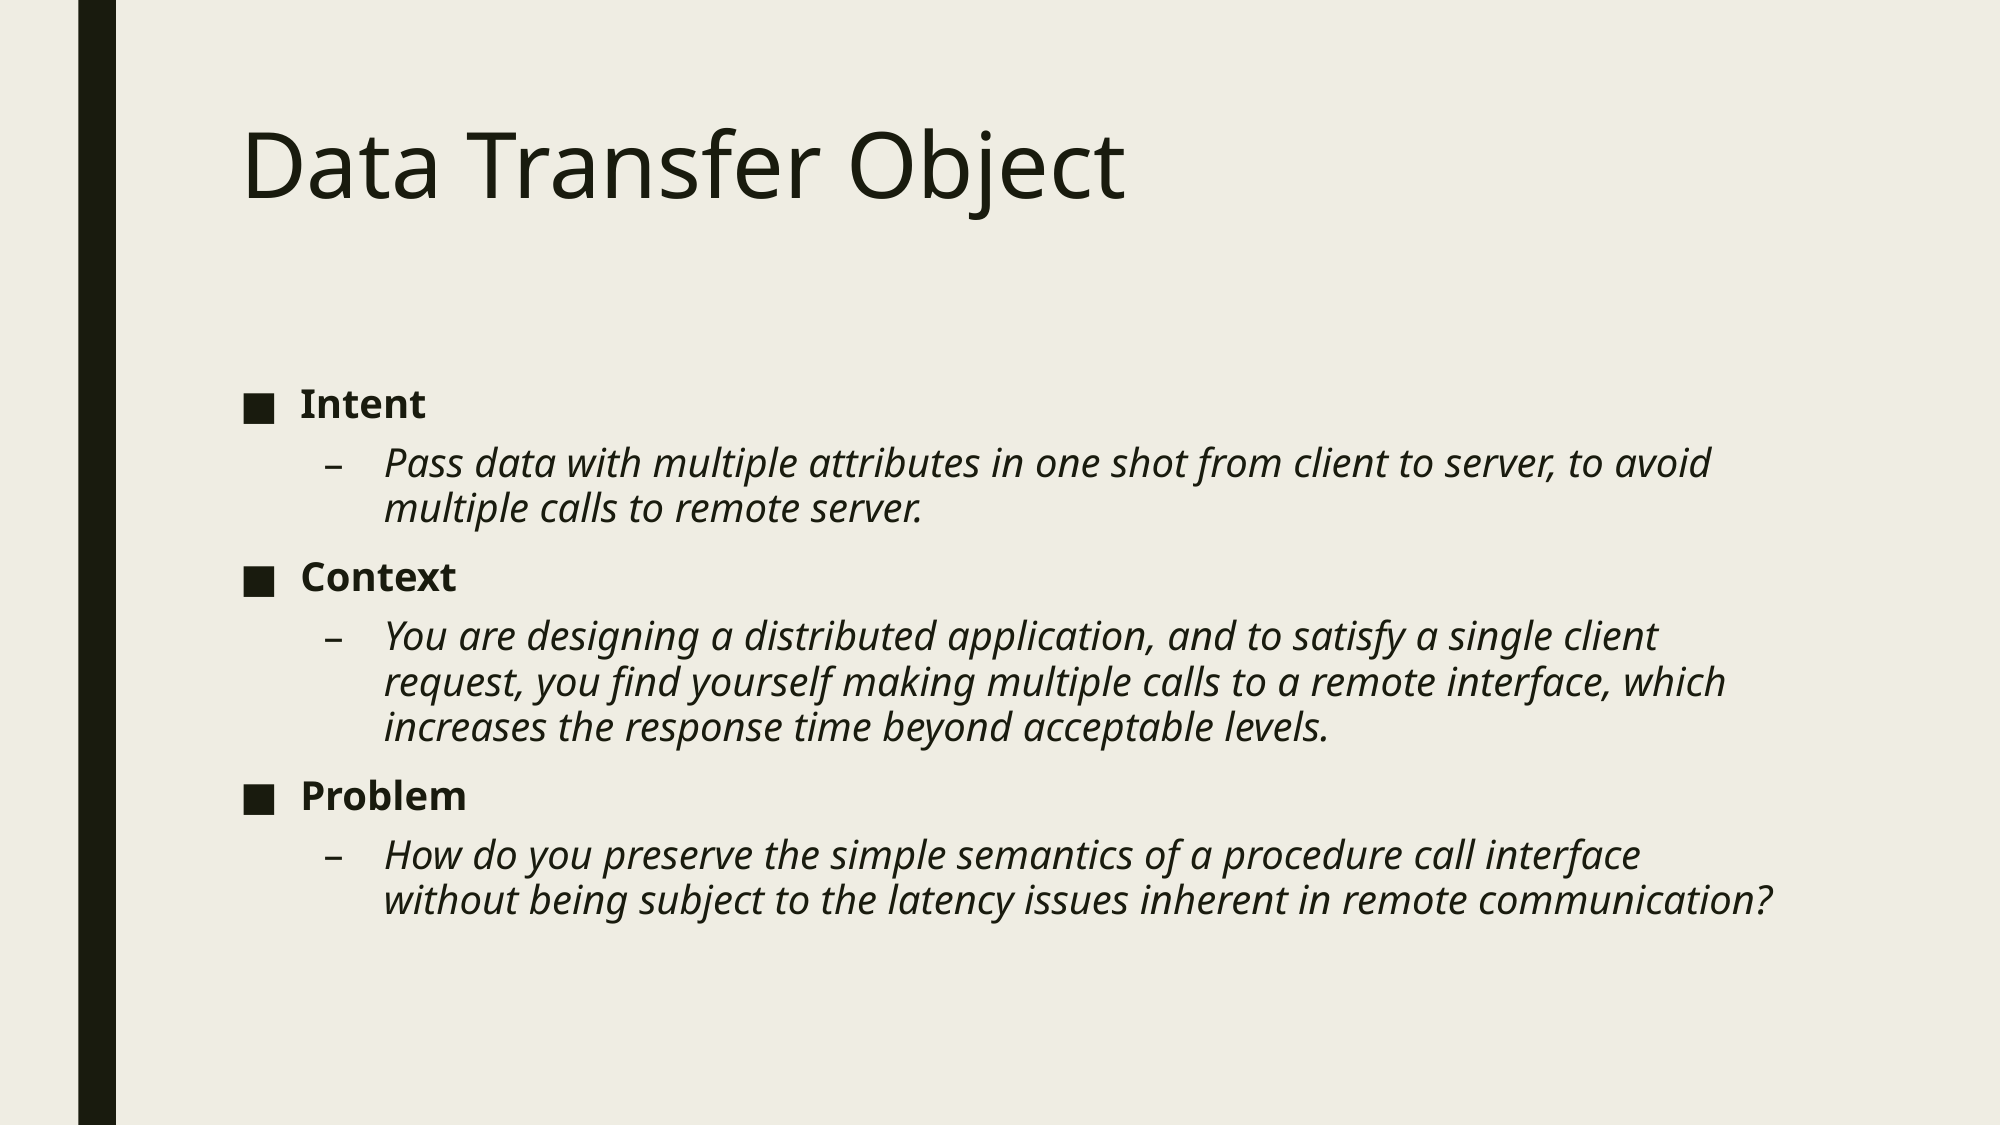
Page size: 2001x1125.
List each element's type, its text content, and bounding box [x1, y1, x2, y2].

list Intent Pass data with multiple attributes in one shot from client to server, to avoid multiple calls to remote server. Context You are designing a distributed application, and to satisfy a single client request, you find yourself making multiple calls to a remote interface, which increases the response time beyond acceptable levels. Problem How do you preserve the simple semantics of a procedure call interface without being subject to the latency issues inherent in remote communication? [225, 375, 1800, 963]
title Data Transfer Object [225, 112, 1800, 357]
